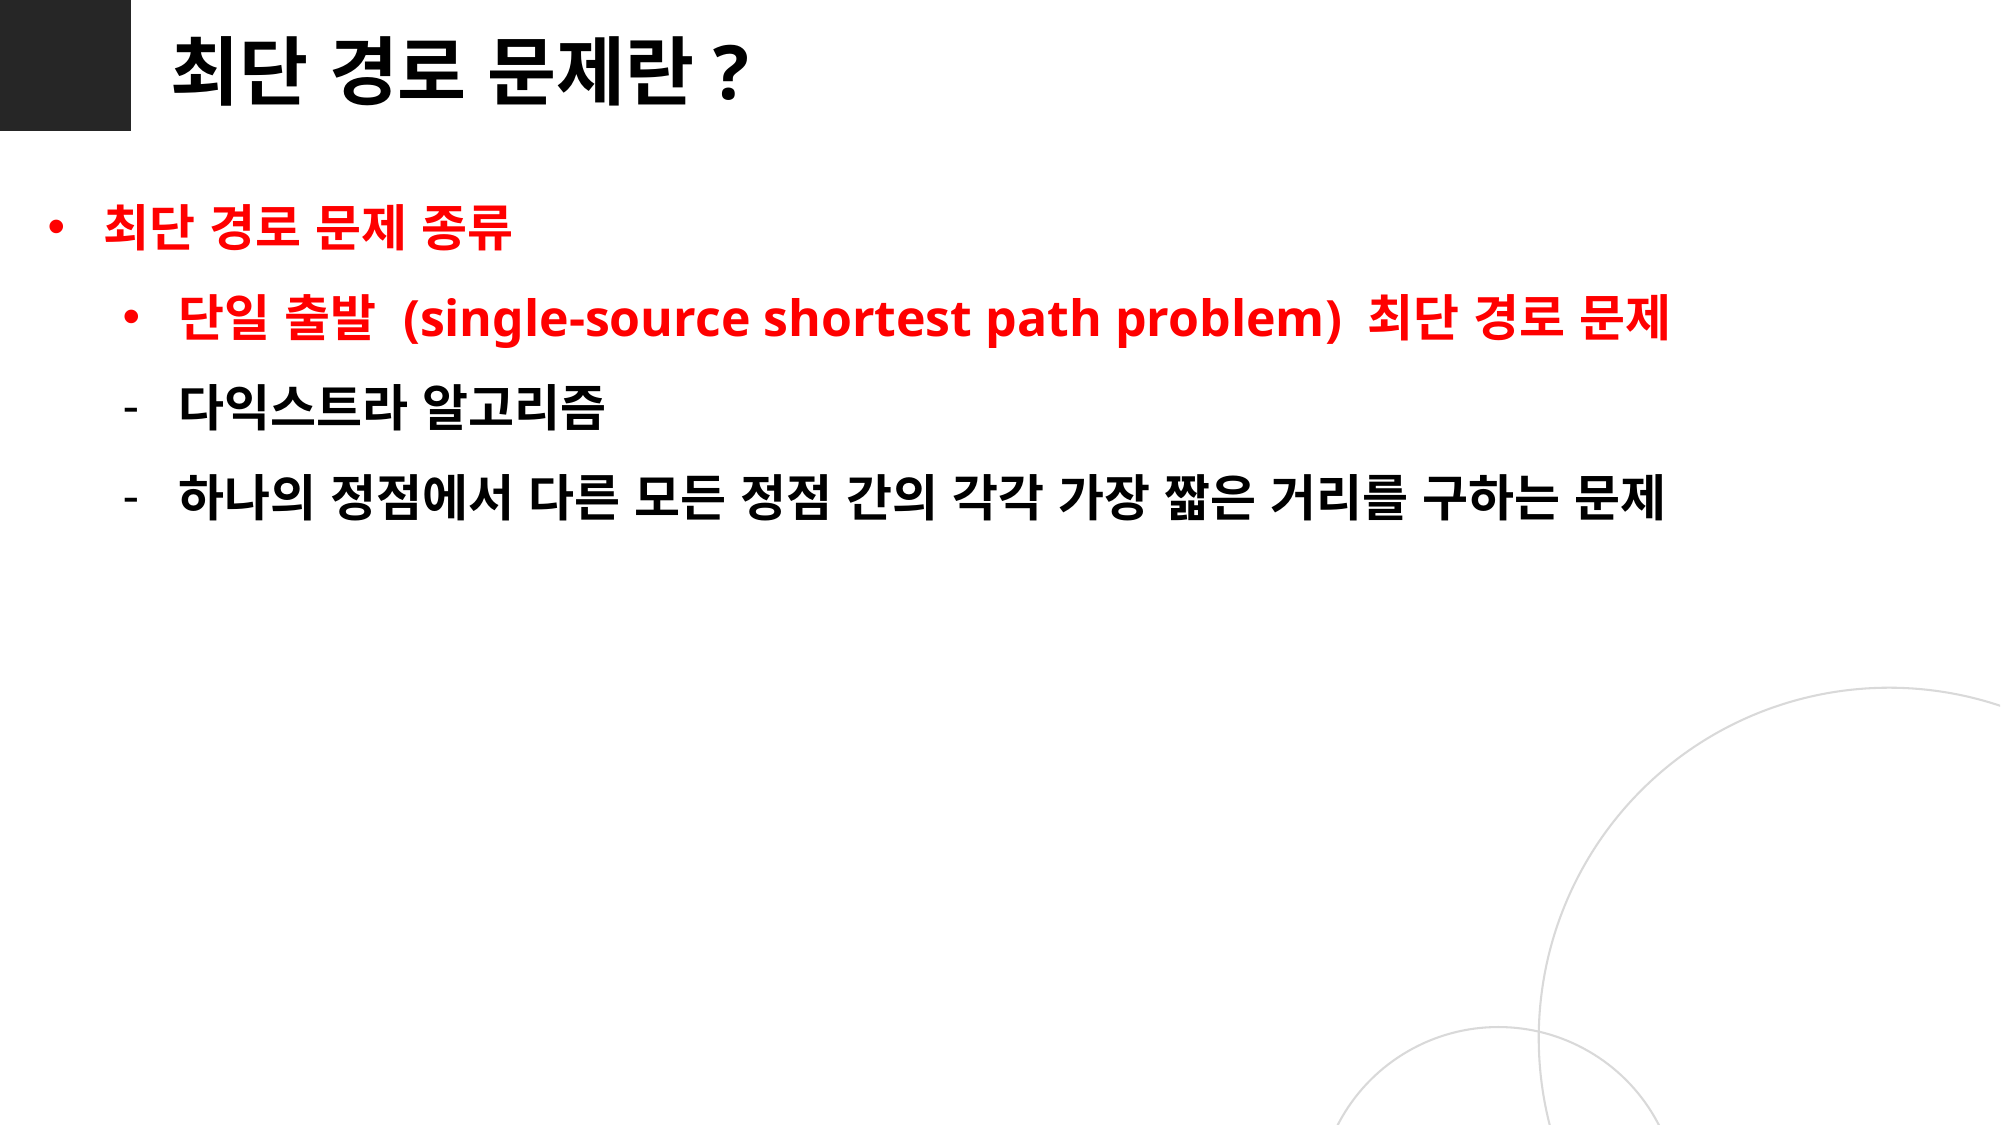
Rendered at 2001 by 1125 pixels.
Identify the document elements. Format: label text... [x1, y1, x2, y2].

text_box 최단 경로 문제란? [155, 17, 1239, 123]
text_box [0, 0, 132, 132]
text_box 최단 경로 문제 종류 단일 출발 (single-source shortest path problem) 최단 경로 문제 다익스트라 알고리즘 하나의 정점에서 다른 모든 정점 간의 각각 가장 짧은 거리를 구하는 문제 [33, 158, 1940, 534]
